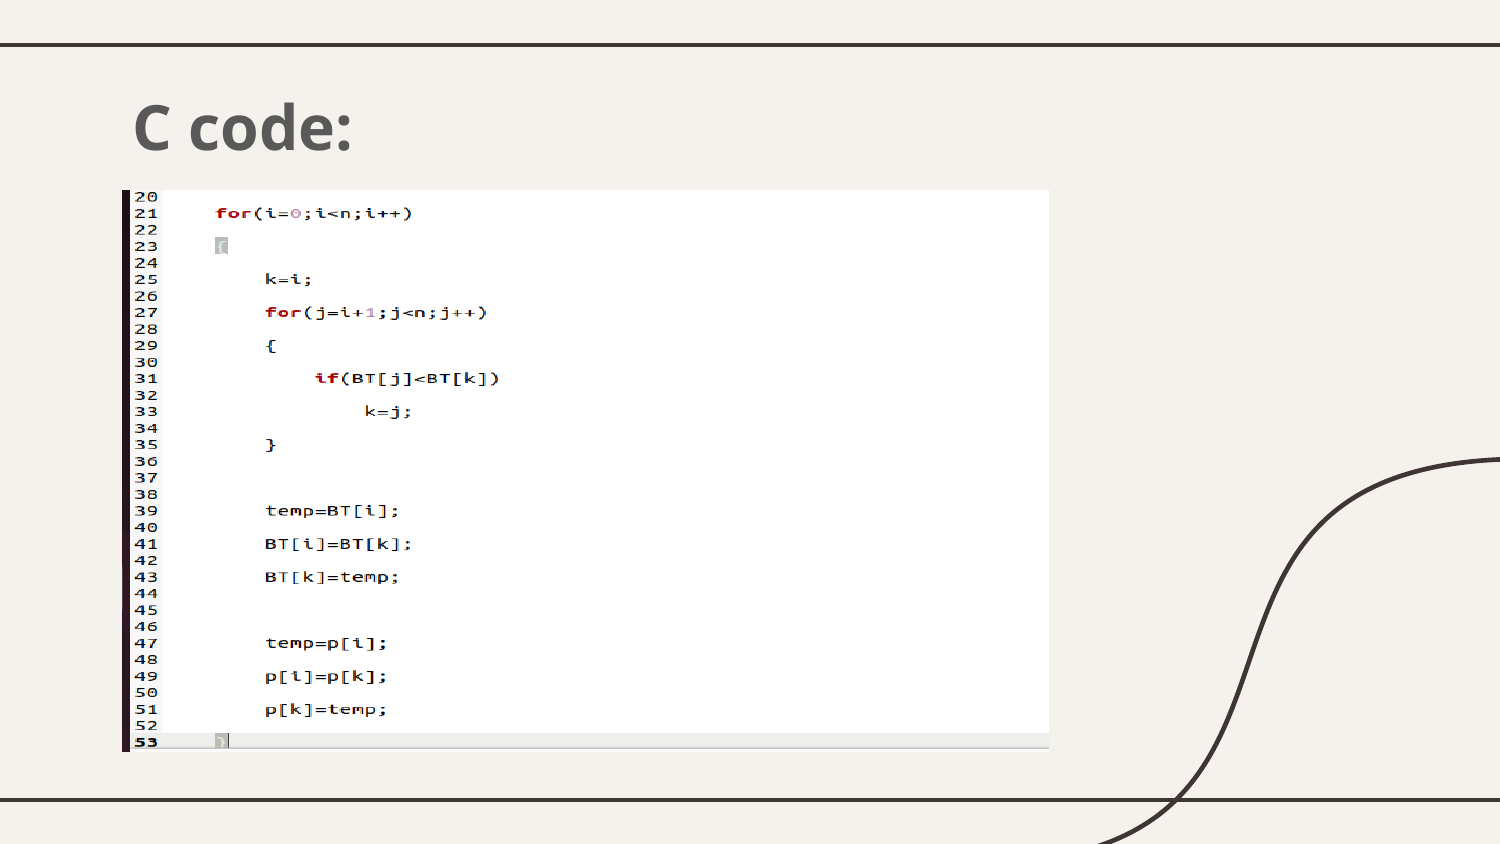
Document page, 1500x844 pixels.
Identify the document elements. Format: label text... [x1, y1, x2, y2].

title C code: [116, 72, 1049, 167]
picture [121, 190, 1049, 752]
